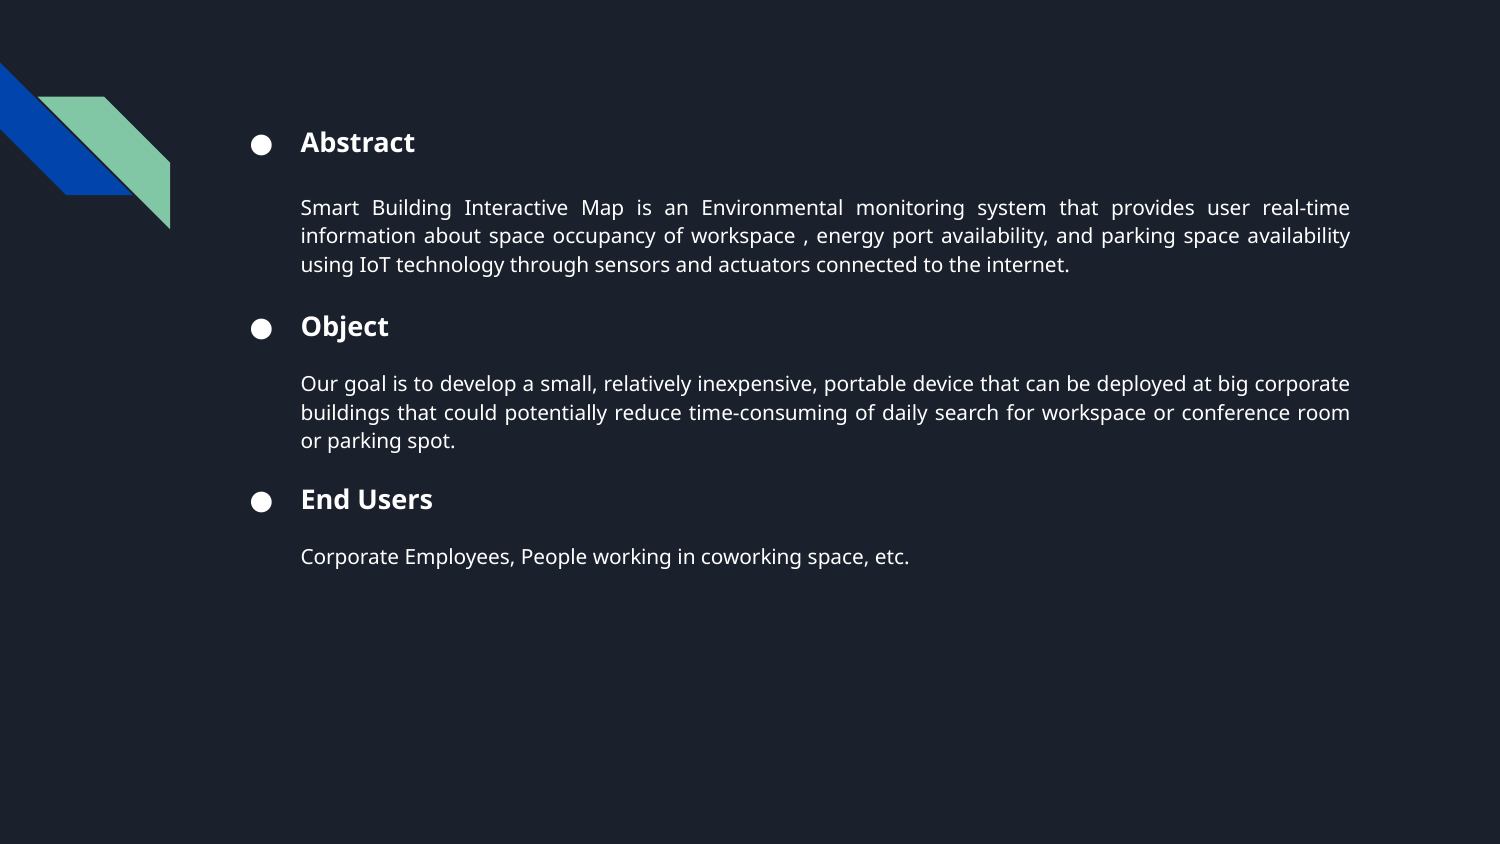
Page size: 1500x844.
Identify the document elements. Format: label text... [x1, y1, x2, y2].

list Abstract Smart Building Interactive Map is an Environmental monitoring system that provides user real-time information about space occupancy of workspace , energy port availability, and parking space availability using IoT technology through sensors and actuators connected to the internet. Object Our goal is to develop a small, relatively inexpensive, portable device that can be deployed at big corporate buildings that could potentially reduce time-consuming of daily search for workspace or conference room or parking spot. End Users Corporate Employees, People working in coworking space, etc. [210, 110, 1366, 700]
